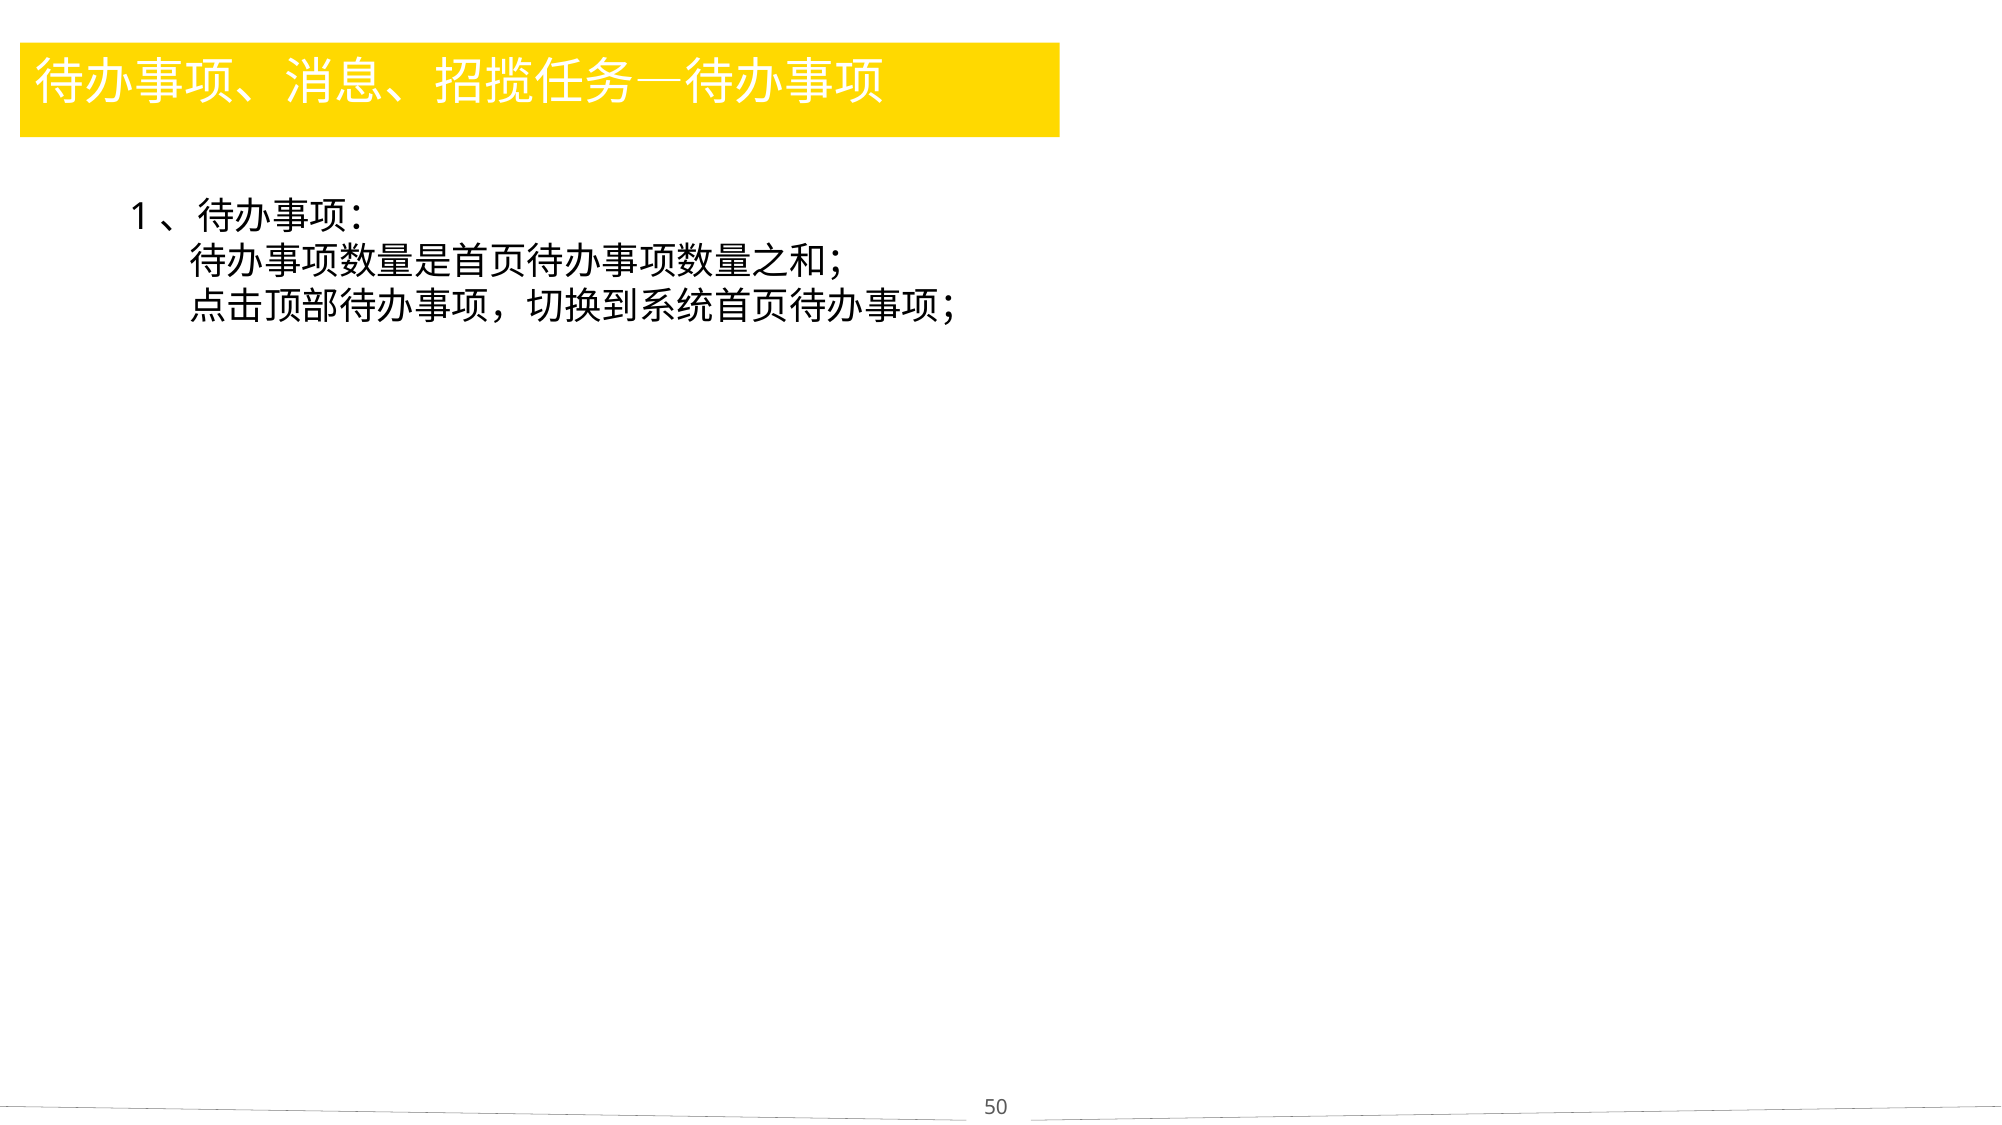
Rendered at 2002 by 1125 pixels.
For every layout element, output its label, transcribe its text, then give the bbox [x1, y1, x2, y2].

title 待办事项、消息、招揽任务—待办事项 [20, 42, 1060, 138]
text_box 1、待办事项： 待办事项数量是首页待办事项数量之和； 点击顶部待办事项，切换到系统首页待办事项； [114, 184, 992, 425]
